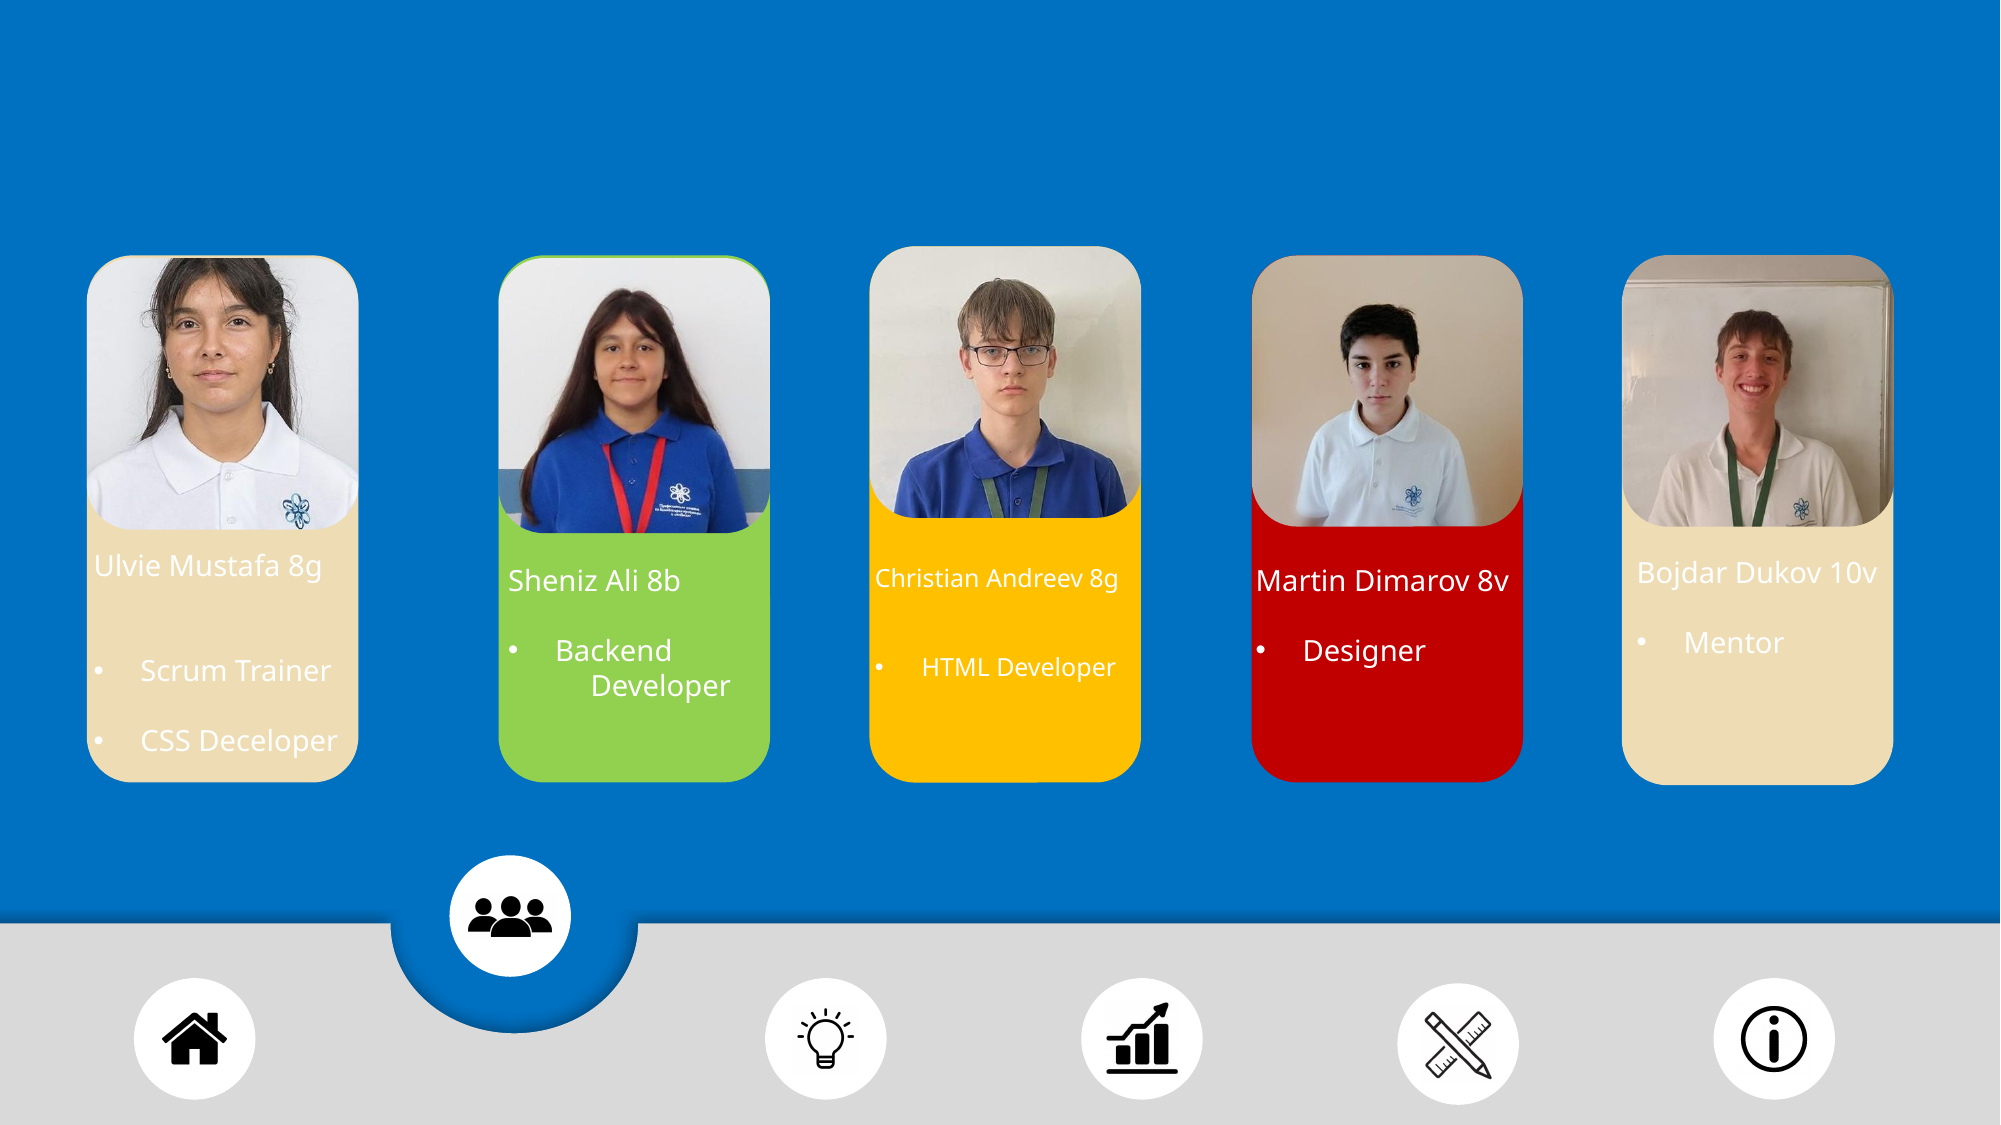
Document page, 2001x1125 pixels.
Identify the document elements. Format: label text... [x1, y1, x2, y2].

text_box [497, 291, 772, 554]
picture [498, 258, 770, 534]
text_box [133, 978, 256, 1100]
picture [1622, 255, 1894, 527]
text_box Ulvie Mustafa 8g Scrum Trainer CSS Deceloper [78, 540, 407, 765]
text_box [497, 710, 772, 784]
text_box [0, 922, 2000, 1125]
text_box [1250, 675, 1525, 784]
text_box Bojdar Dukov 10v Mentor [1621, 547, 1951, 667]
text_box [1713, 978, 1835, 1100]
picture [1251, 255, 1523, 527]
text_box Sheniz Ali 8b Backend Developer [493, 554, 822, 710]
text_box [1620, 293, 1895, 787]
text_box [114, 254, 331, 258]
text_box [85, 295, 360, 540]
text_box [525, 254, 743, 258]
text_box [449, 855, 571, 977]
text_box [765, 978, 887, 1100]
picture [86, 258, 359, 530]
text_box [859, 246, 1189, 783]
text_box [1397, 983, 1519, 1105]
text_box [1250, 291, 1525, 554]
text_box [95, 765, 351, 784]
text_box Martin Dimarov 8v Designer [1240, 554, 1570, 675]
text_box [1081, 978, 1203, 1100]
